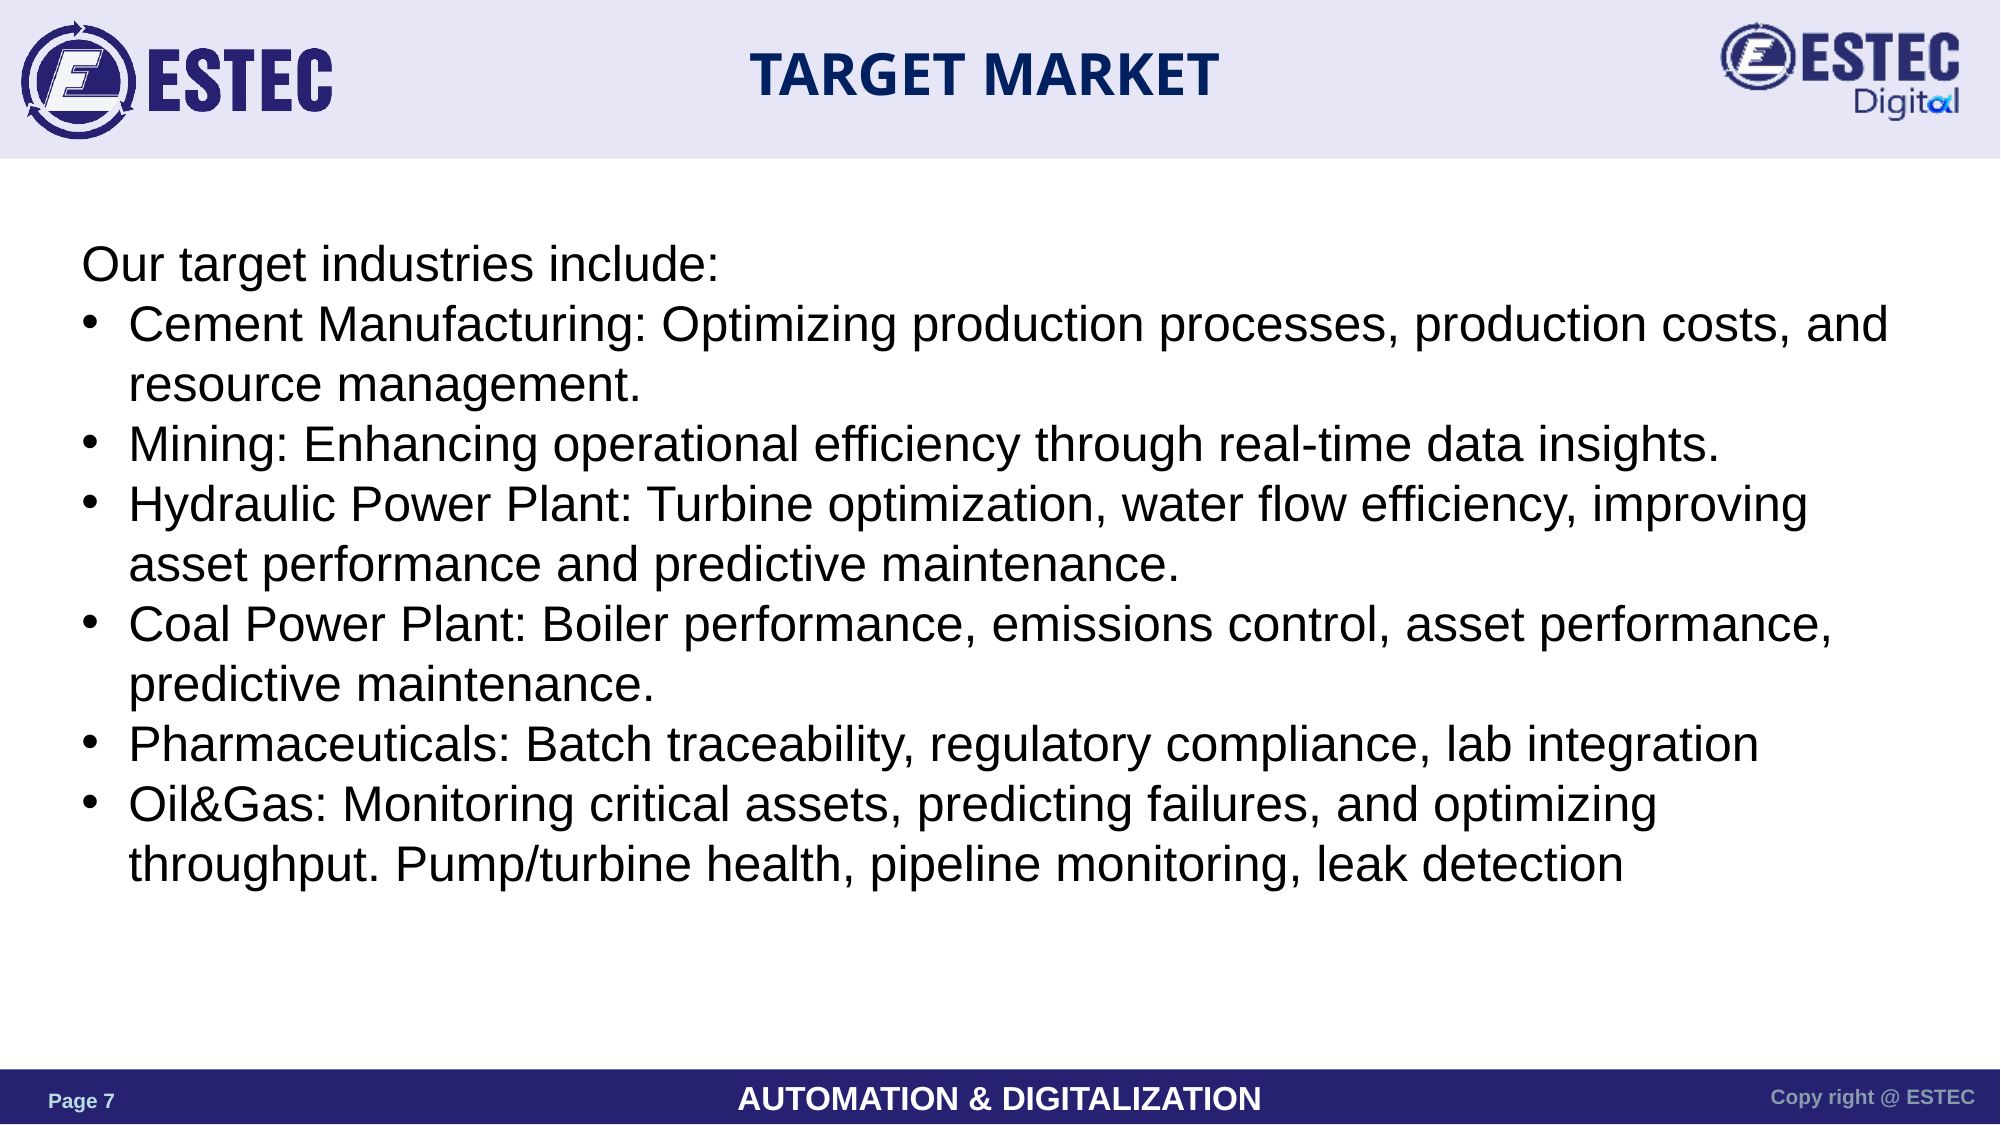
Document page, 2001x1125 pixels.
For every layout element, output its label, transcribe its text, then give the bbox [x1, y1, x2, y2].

text_box Our target industries include: Cement Manufacturing: Optimizing production processes, production costs, and resource management. Mining: Enhancing operational efficiency through real-time data insights. Hydraulic Power Plant: Turbine optimization, water flow efficiency, improving asset performance and predictive maintenance. Coal Power Plant: Boiler performance, emissions control, asset performance, predictive maintenance. Pharmaceuticals: Batch traceability, regulatory compliance, lab integration Oil&Gas: Monitoring critical assets, predicting failures, and optimizing throughput. Pump/turbine health, pipeline monitoring, leak detection [66, 224, 1929, 899]
text_box TARGET MARKET [333, 29, 1637, 125]
picture [1707, 18, 1971, 125]
picture [0, 19, 378, 140]
